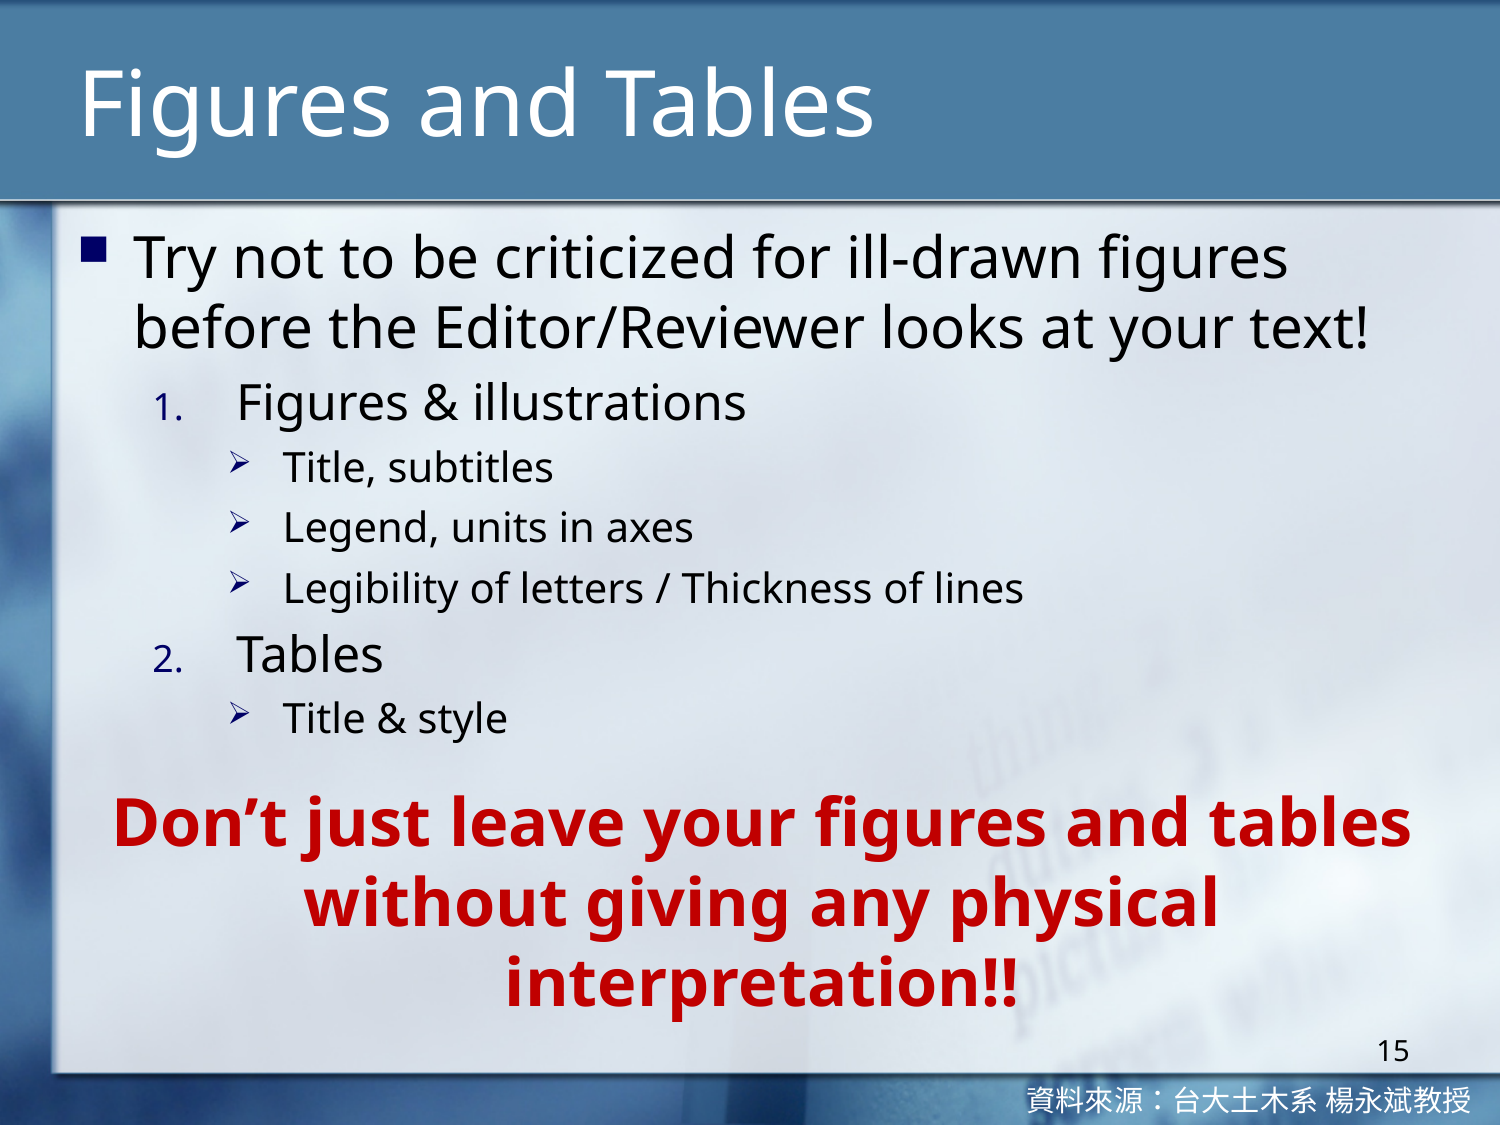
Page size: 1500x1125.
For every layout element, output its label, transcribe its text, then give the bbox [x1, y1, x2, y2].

title Figures and Tables [62, 12, 1462, 188]
text_box 資料來源：台大土木系 楊永斌教授 [1011, 1074, 1487, 1125]
picture [0, 0, 1500, 1125]
slide_number 15 [1074, 1024, 1426, 1074]
list Try not to be criticized for ill-drawn figures before the Editor/Reviewer looks at your text! Figures & illustrations Title, subtitles Legend, units in axes Legibility of letters / Thickness of lines Tables Title & style Don’t just leave your figures and tables without giving any physical interpretation!! [62, 212, 1463, 1076]
